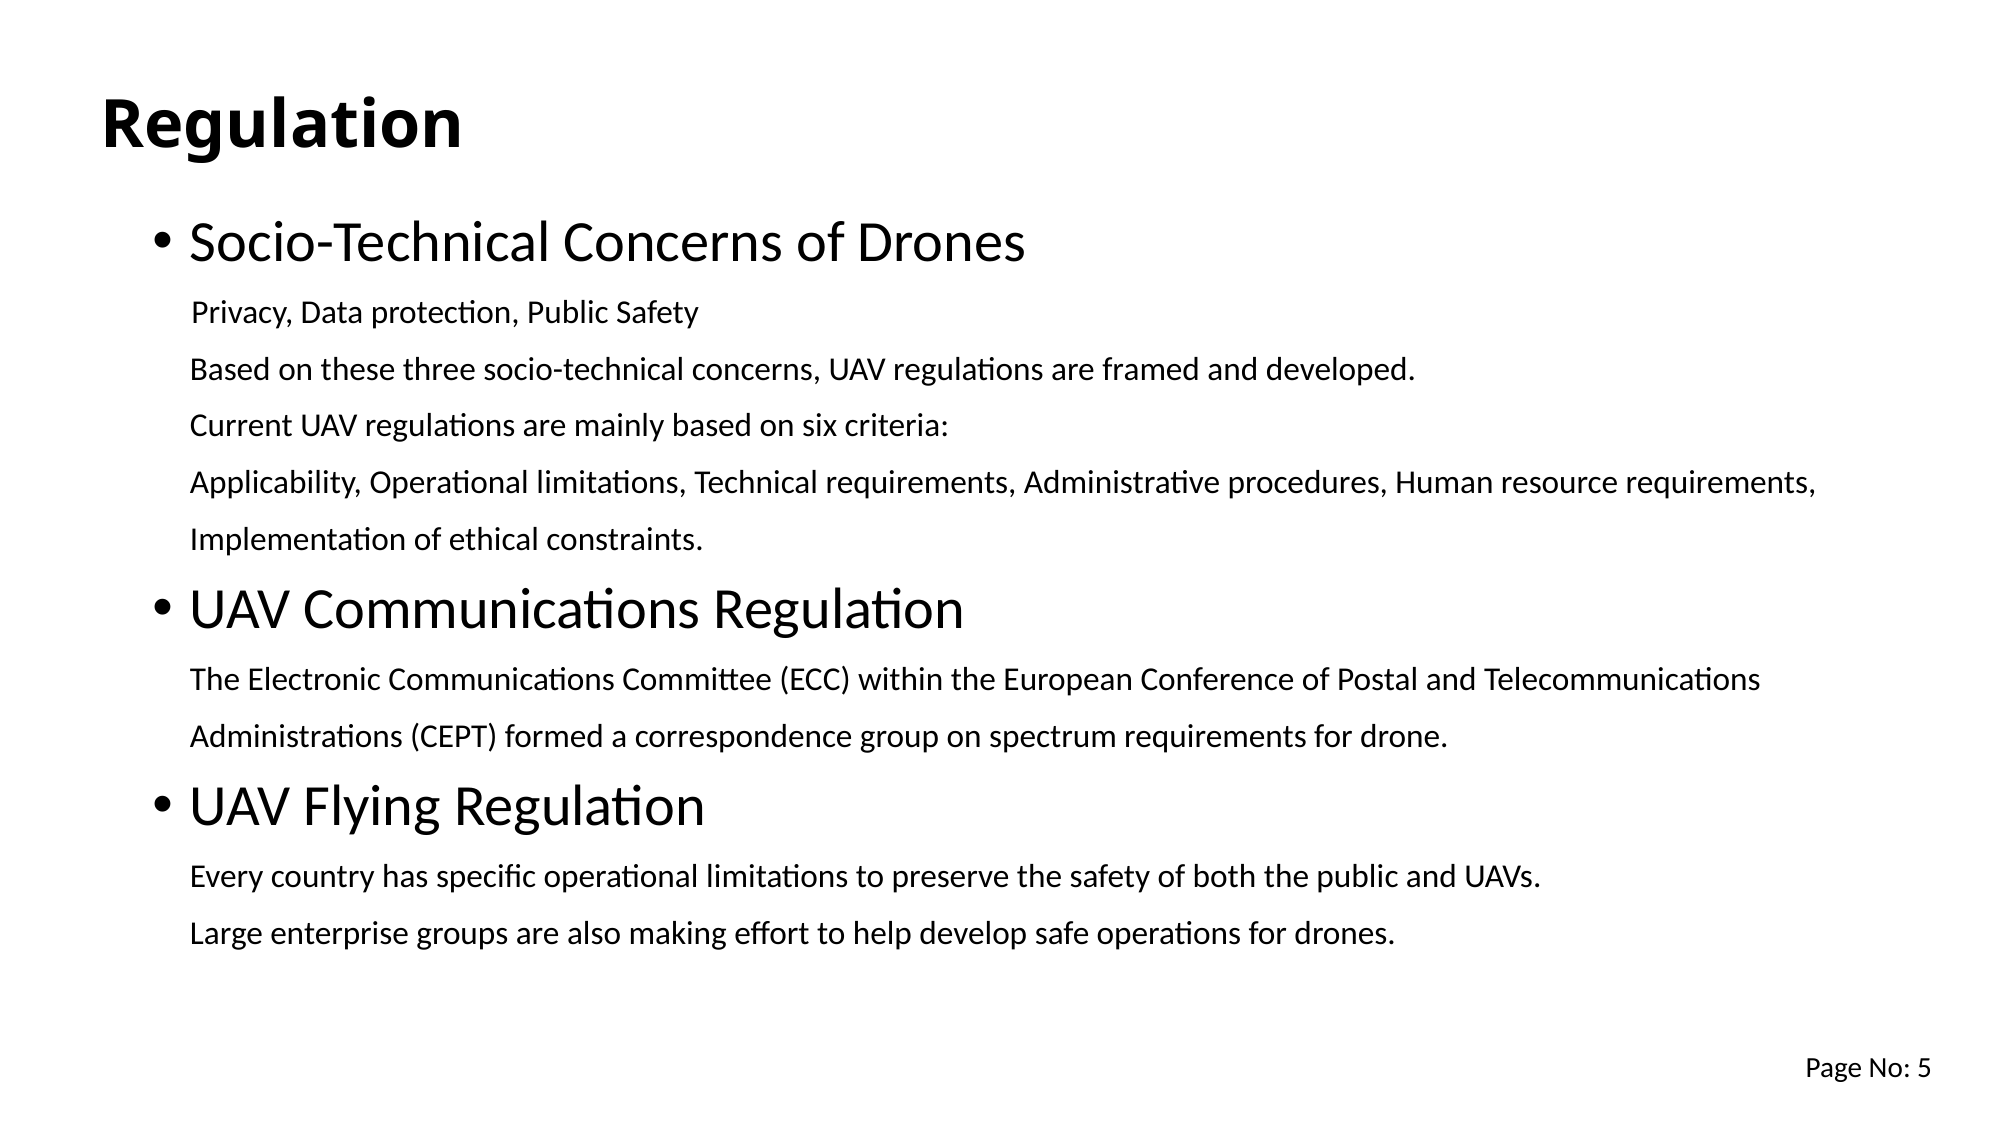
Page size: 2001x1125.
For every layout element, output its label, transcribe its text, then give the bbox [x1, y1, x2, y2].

title Regulation [85, 59, 1863, 193]
list Socio-Technical Concerns of Drones Privacy, Data protection, Public Safety Based on these three socio-technical concerns, UAV regulations are framed and developed. Current UAV regulations are mainly based on six criteria: Applicability, Operational limitations, Technical requirements, Administrative procedures, Human resource requirements, Implementation of ethical constraints. UAV Communications Regulation The Electronic Communications Committee (ECC) within the European Conference of Postal and Telecommunications Administrations (CEPT) formed a correspondence group on spectrum requirements for drone. UAV Flying Regulation Every country has specific operational limitations to preserve the safety of both the public and UAVs. Large enterprise groups are also making effort to help develop safe operations for drones. [137, 203, 1863, 1014]
text_box Page No: 5 [1790, 1041, 1964, 1091]
